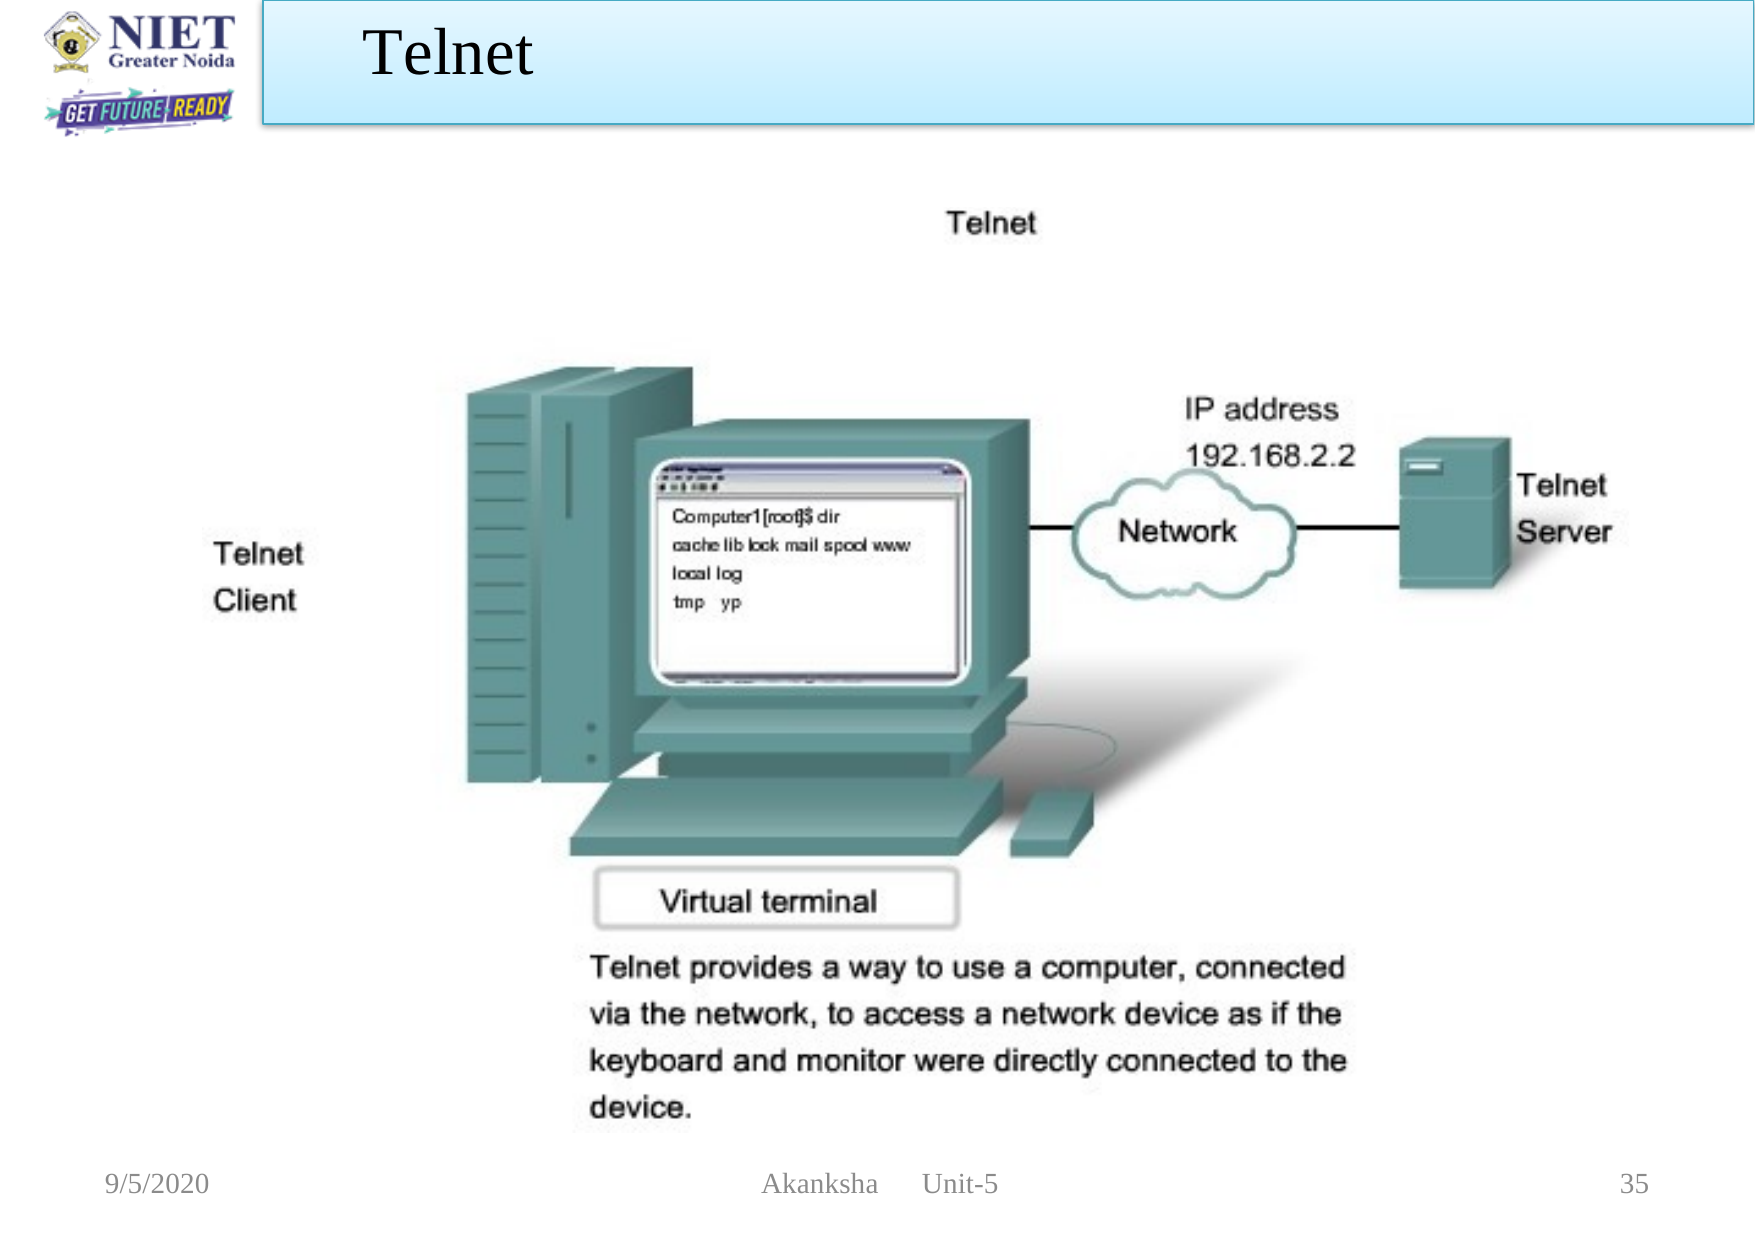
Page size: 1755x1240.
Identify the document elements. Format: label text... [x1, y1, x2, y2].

picture [0, 0, 278, 148]
text_box Telnet [347, 0, 549, 95]
text_box [202, 207, 1630, 1133]
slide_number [87, 1148, 497, 1215]
slide_number 35 [1257, 1148, 1667, 1215]
footer Akanksha Unit-5 [599, 1148, 1155, 1215]
